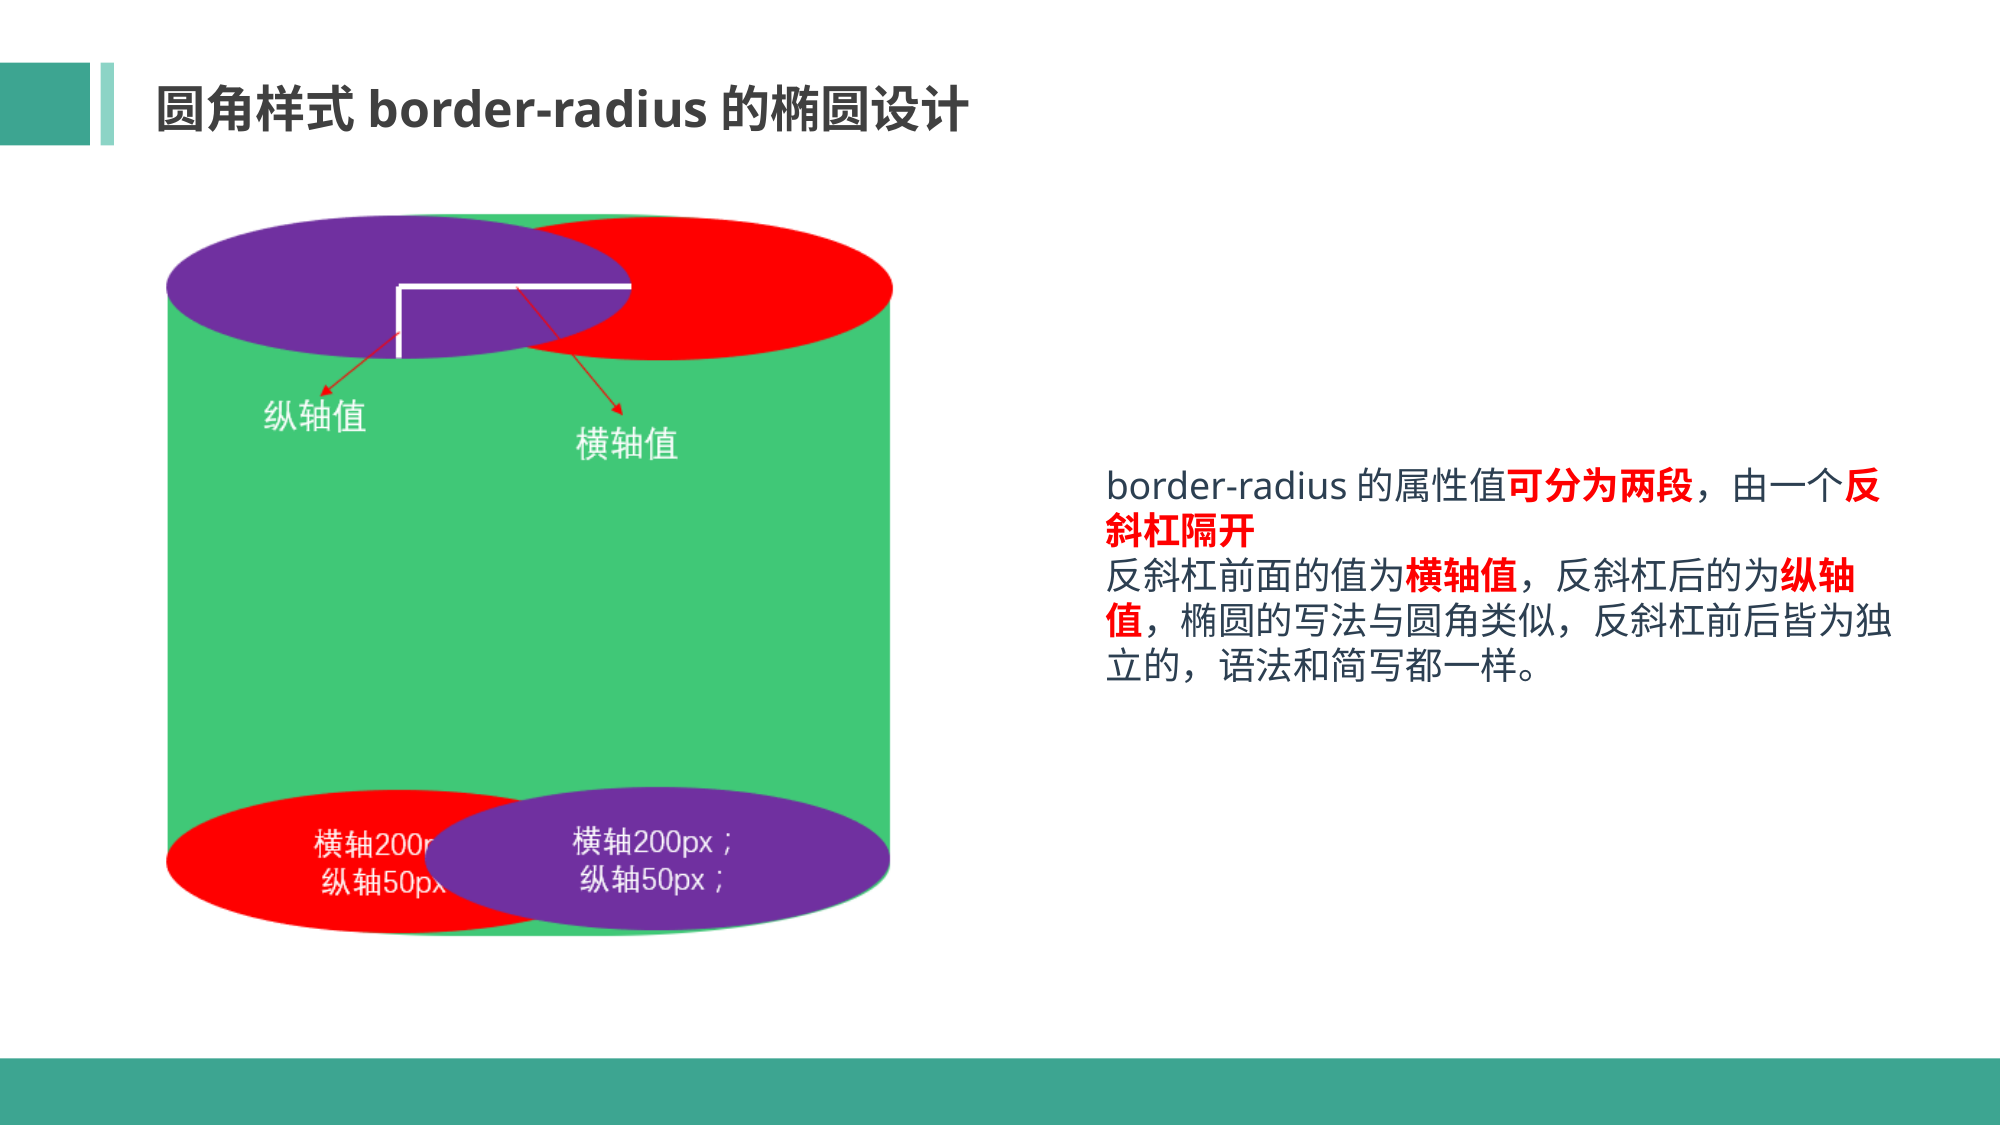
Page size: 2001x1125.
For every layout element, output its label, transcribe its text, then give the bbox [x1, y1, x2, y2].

text_box [0, 1057, 2000, 1125]
text_box 圆角样式border-radius的椭圆设计 [140, 69, 1091, 145]
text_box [0, 62, 114, 146]
picture [152, 210, 909, 942]
text_box border-radius的属性值可分为两段，由一个反斜杠隔开 反斜杠前面的值为横轴值，反斜杠后的为纵轴值，椭圆的写法与圆角类似，反斜杠前后皆为独立的，语法和简写都一样。 [1091, 454, 1926, 695]
